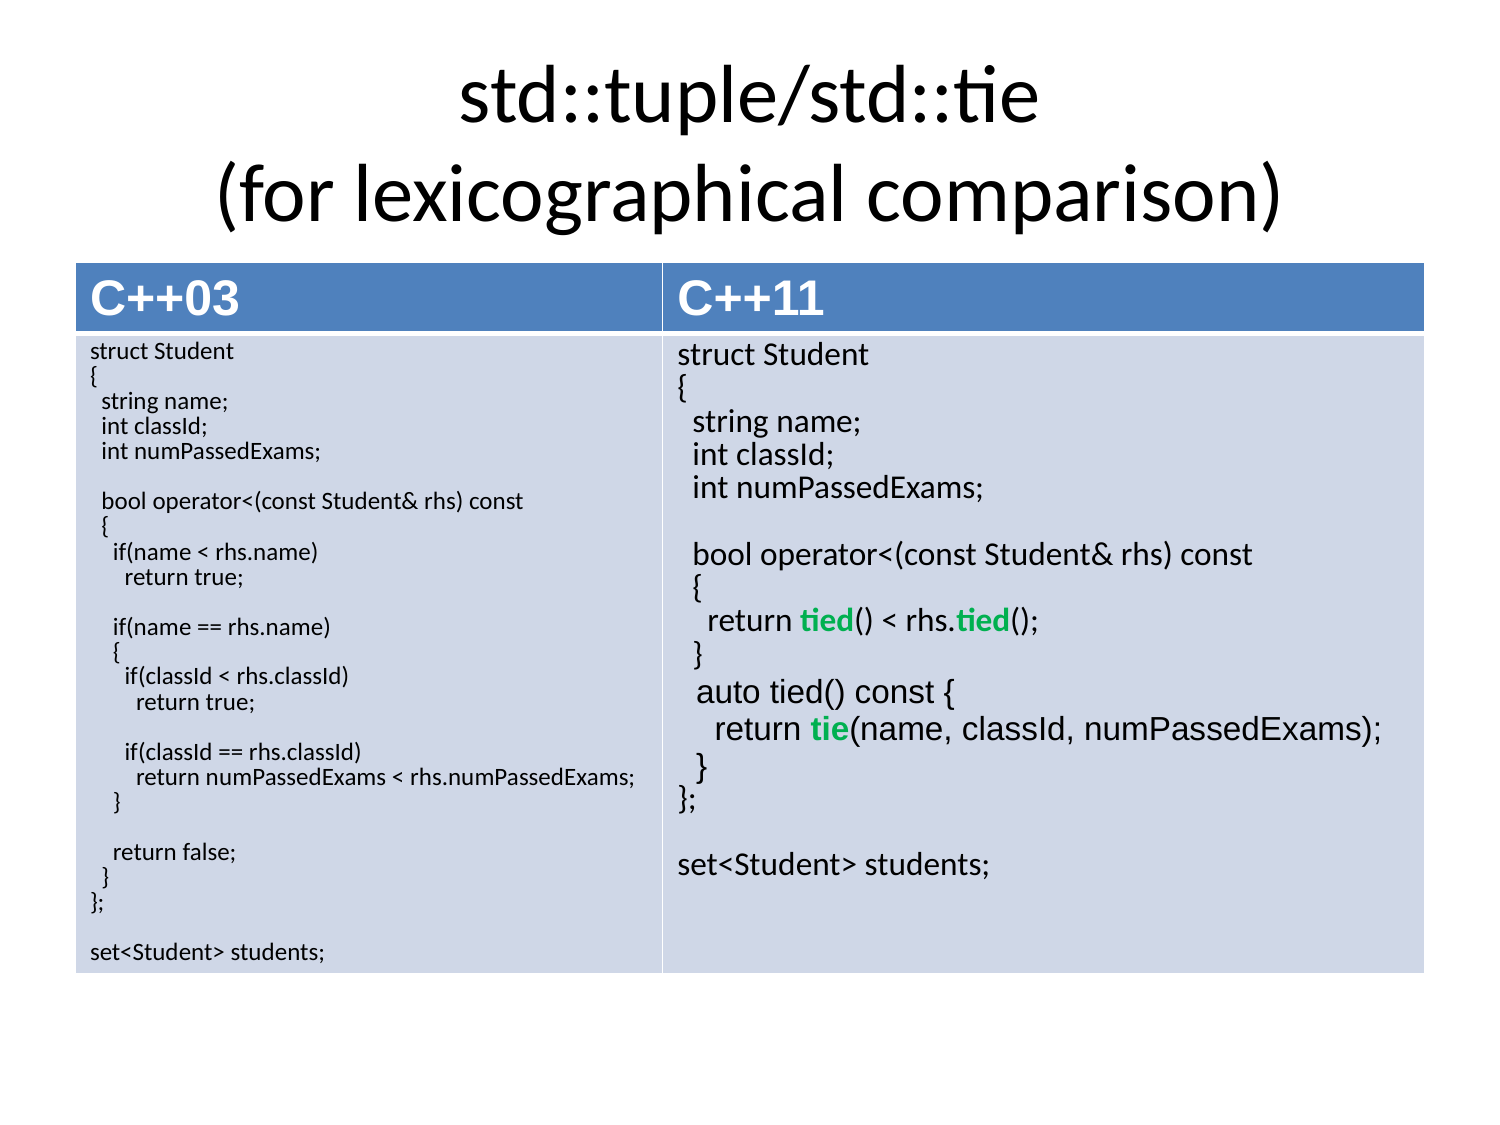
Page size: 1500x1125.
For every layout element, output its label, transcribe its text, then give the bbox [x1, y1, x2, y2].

table_header C++03 [76, 263, 662, 331]
table_cell struct Student { string name; int classId; int numPassedExams; bool operator<(const Student& rhs) const { if(name < rhs.name) return true; if(name == rhs.name) { if(classId < rhs.classId) return true; if(classId == rhs.classId) return numPassedExams < rhs.numPassedExams; } return false; } }; set<Student> students; [76, 336, 662, 973]
title std::tuple/std::tie (for lexicographical comparison) [75, 45, 1425, 233]
table_header C++11 [663, 263, 1424, 331]
table_cell struct Student { string name; int classId; int numPassedExams; bool operator<(const Student& rhs) const { return tied() < rhs.tied(); } auto tied() const { return tie(name, classId, numPassedExams); } }; set<Student> students; [663, 336, 1424, 973]
